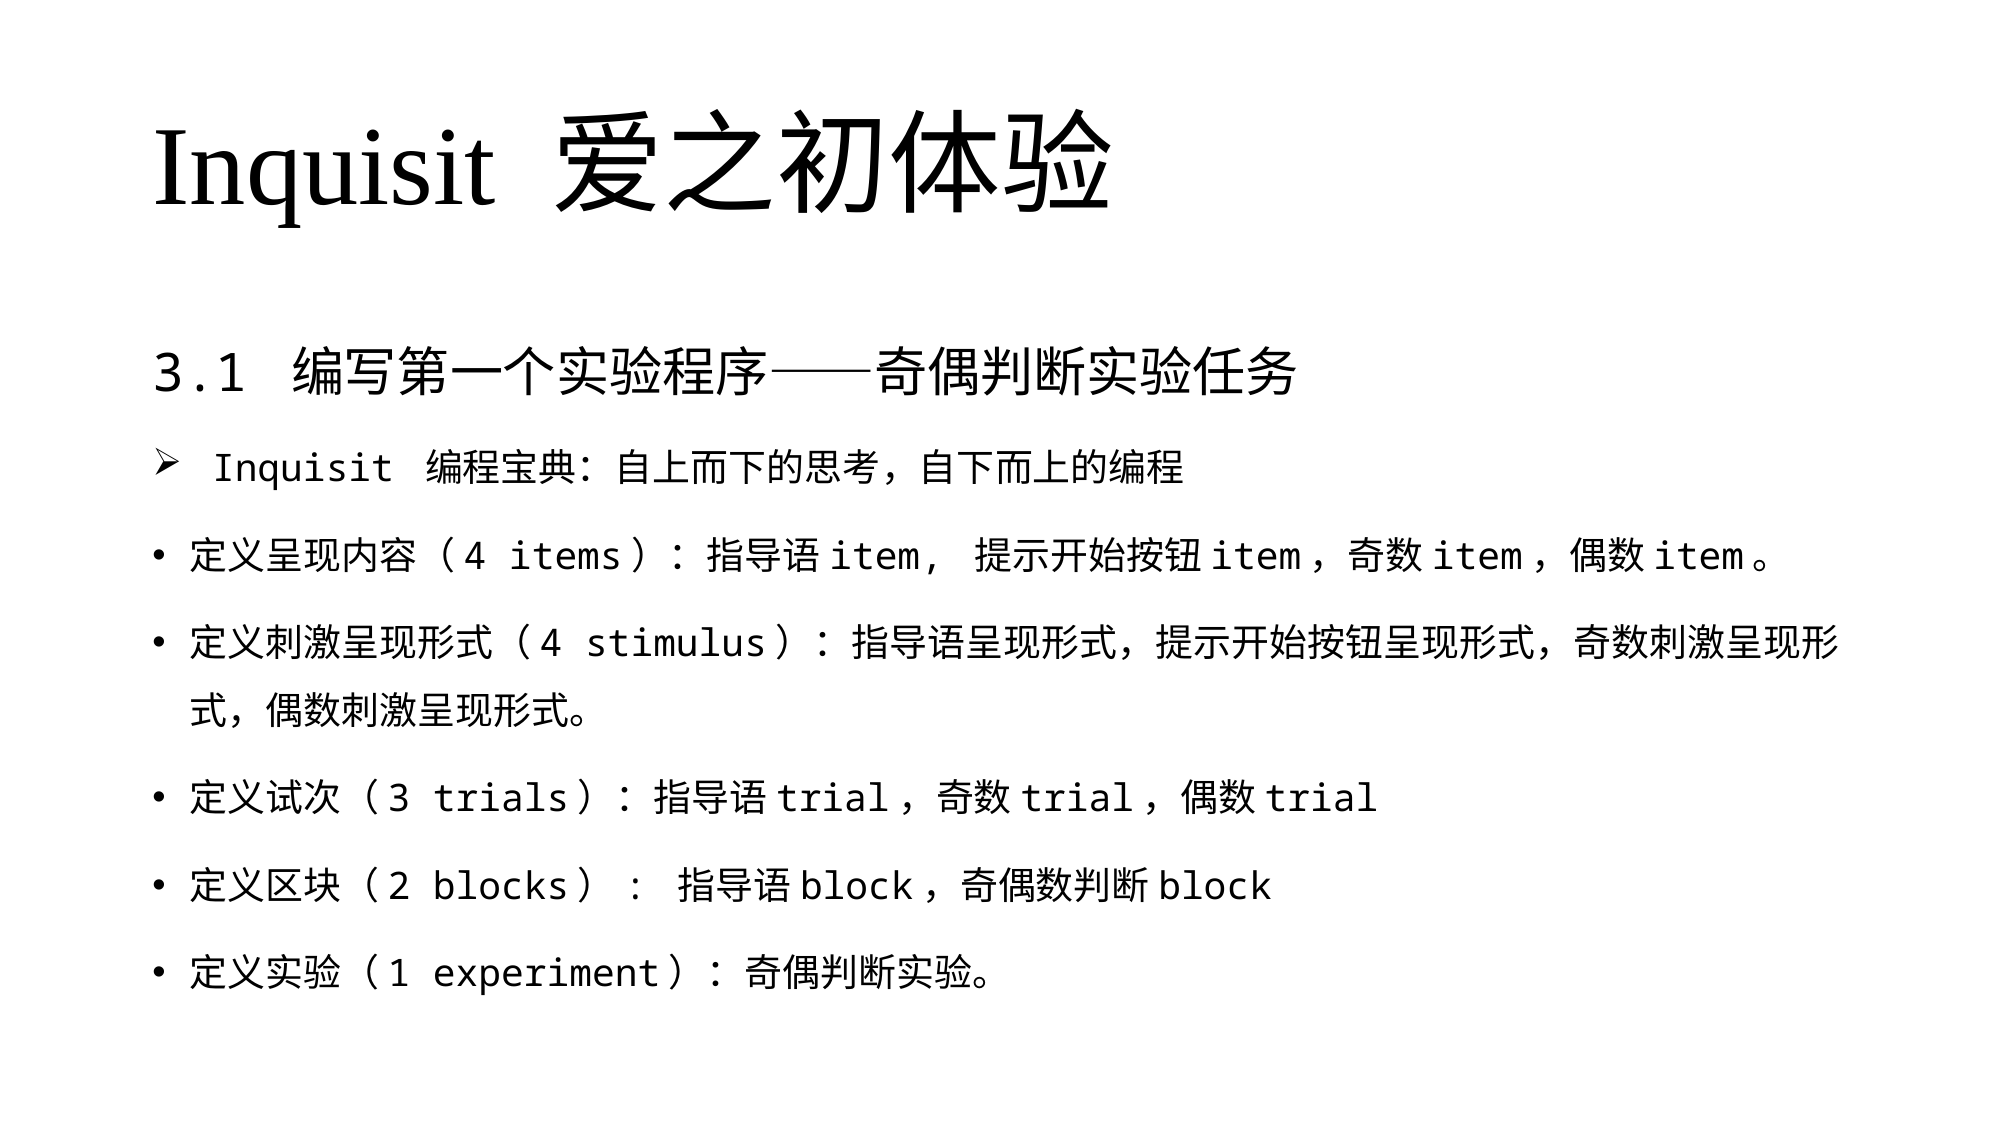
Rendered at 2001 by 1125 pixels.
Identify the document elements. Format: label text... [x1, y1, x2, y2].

title Inquisit 爱之初体验 [137, 59, 1863, 278]
list 3.1 编写第一个实验程序——奇偶判断实验任务 Inquisit 编程宝典：自上而下的思考，自下而上的编程 定义呈现内容（4 items）：指导语item, 提示开始按钮item，奇数item，偶数item。 定义刺激呈现形式（4 stimulus）：指导语呈现形式，提示开始按钮呈现形式，奇数刺激呈现形式，偶数刺激呈现形式。 定义试次（3 trials）：指导语trial，奇数trial，偶数trial 定义区块（2 blocks）: 指导语block，奇偶数判断block 定义实验（1 experiment）：奇偶判断实验。 [137, 299, 1863, 1014]
